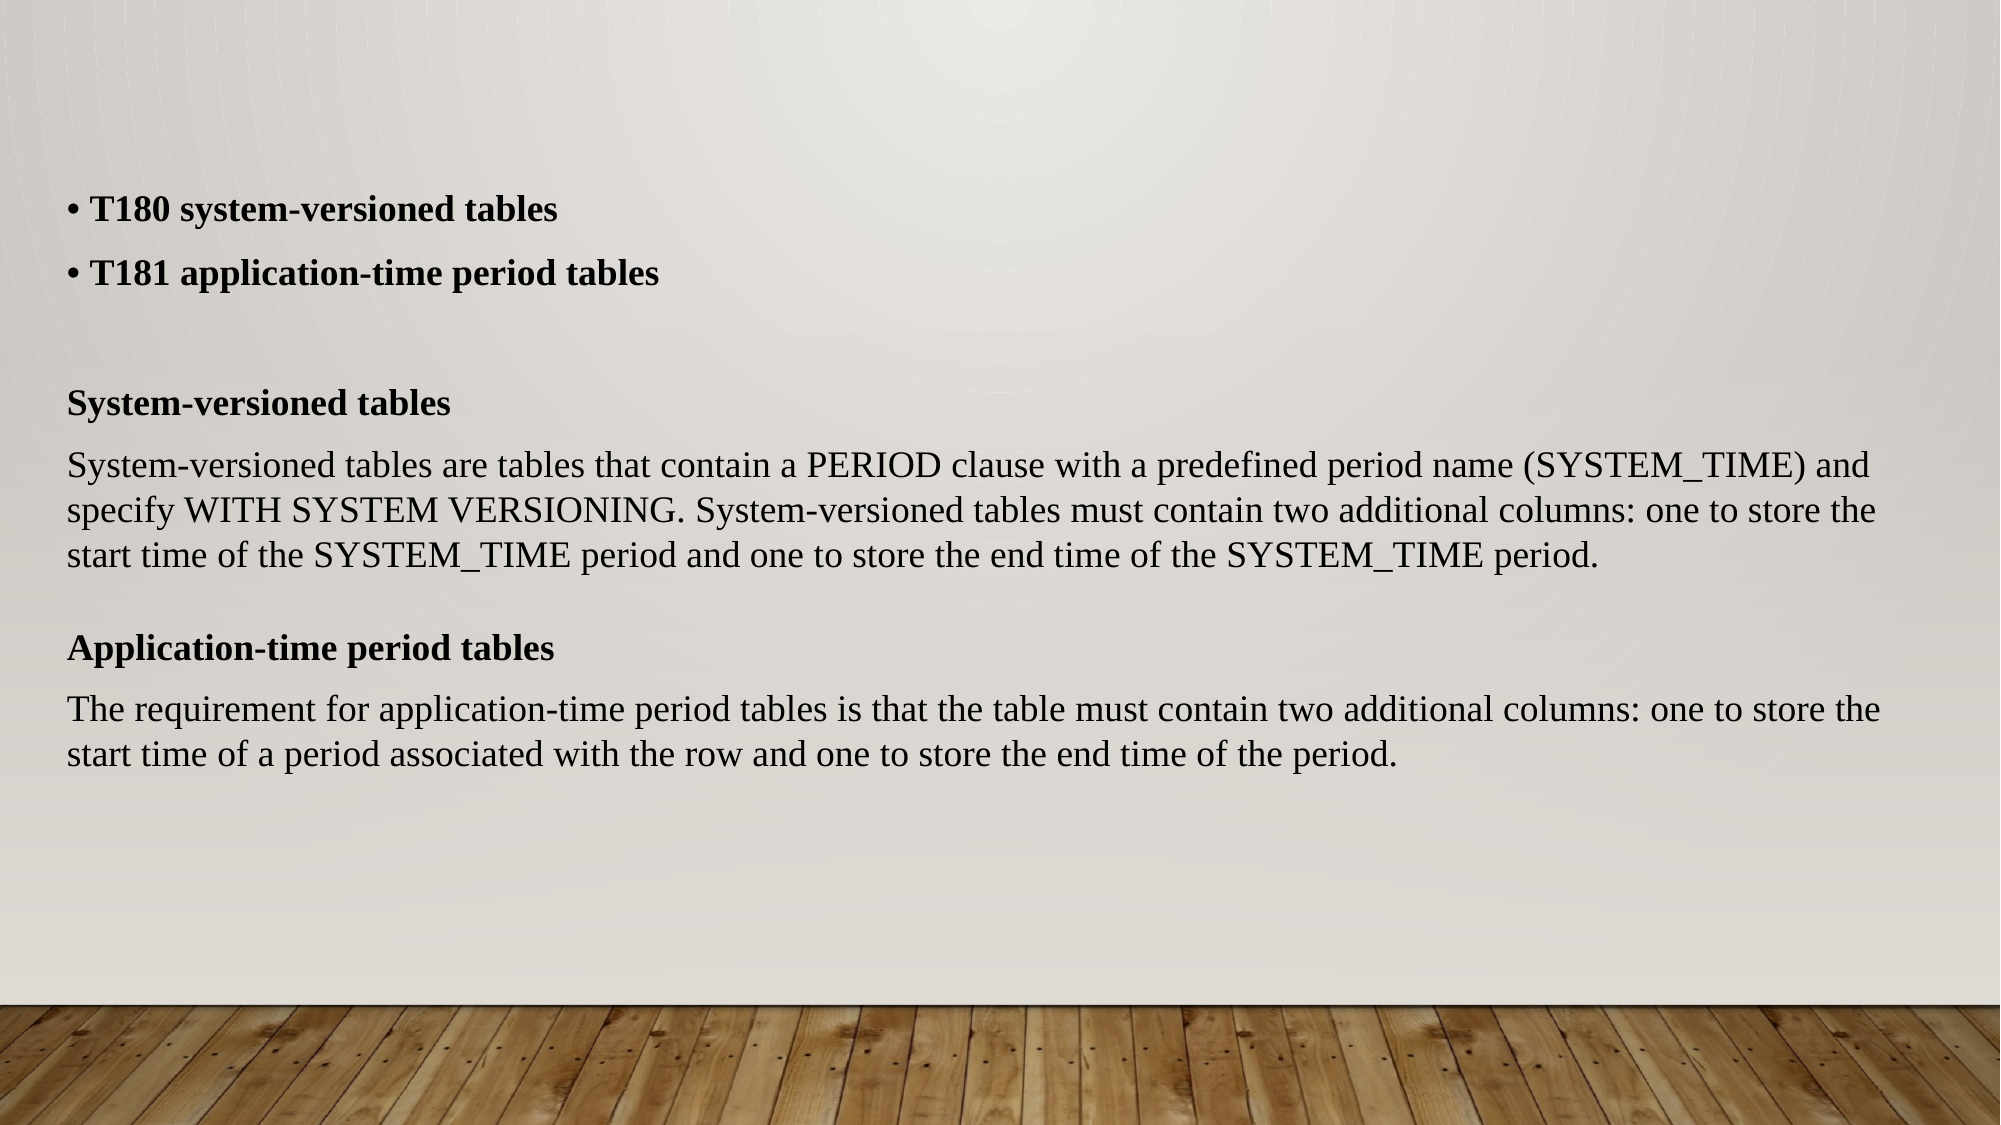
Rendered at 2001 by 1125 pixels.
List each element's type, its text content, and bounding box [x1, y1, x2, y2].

picture [0, 1005, 2000, 1125]
text_box • T180 system-versioned tables • T181 application-time period tables System-versioned tables System-versioned tables are tables that contain a PERIOD clause with a predefined period name (SYSTEM_TIME) and specify WITH SYSTEM VERSIONING. System-versioned tables must contain two additional columns: one to store the start time of the SYSTEM_TIME period and one to store the end time of the SYSTEM_TIME period. Application-time period tables The requirement for application-time period tables is that the table must contain two additional columns: one to store the start time of a period associated with the row and one to store the end time of the period. [52, 128, 1948, 782]
